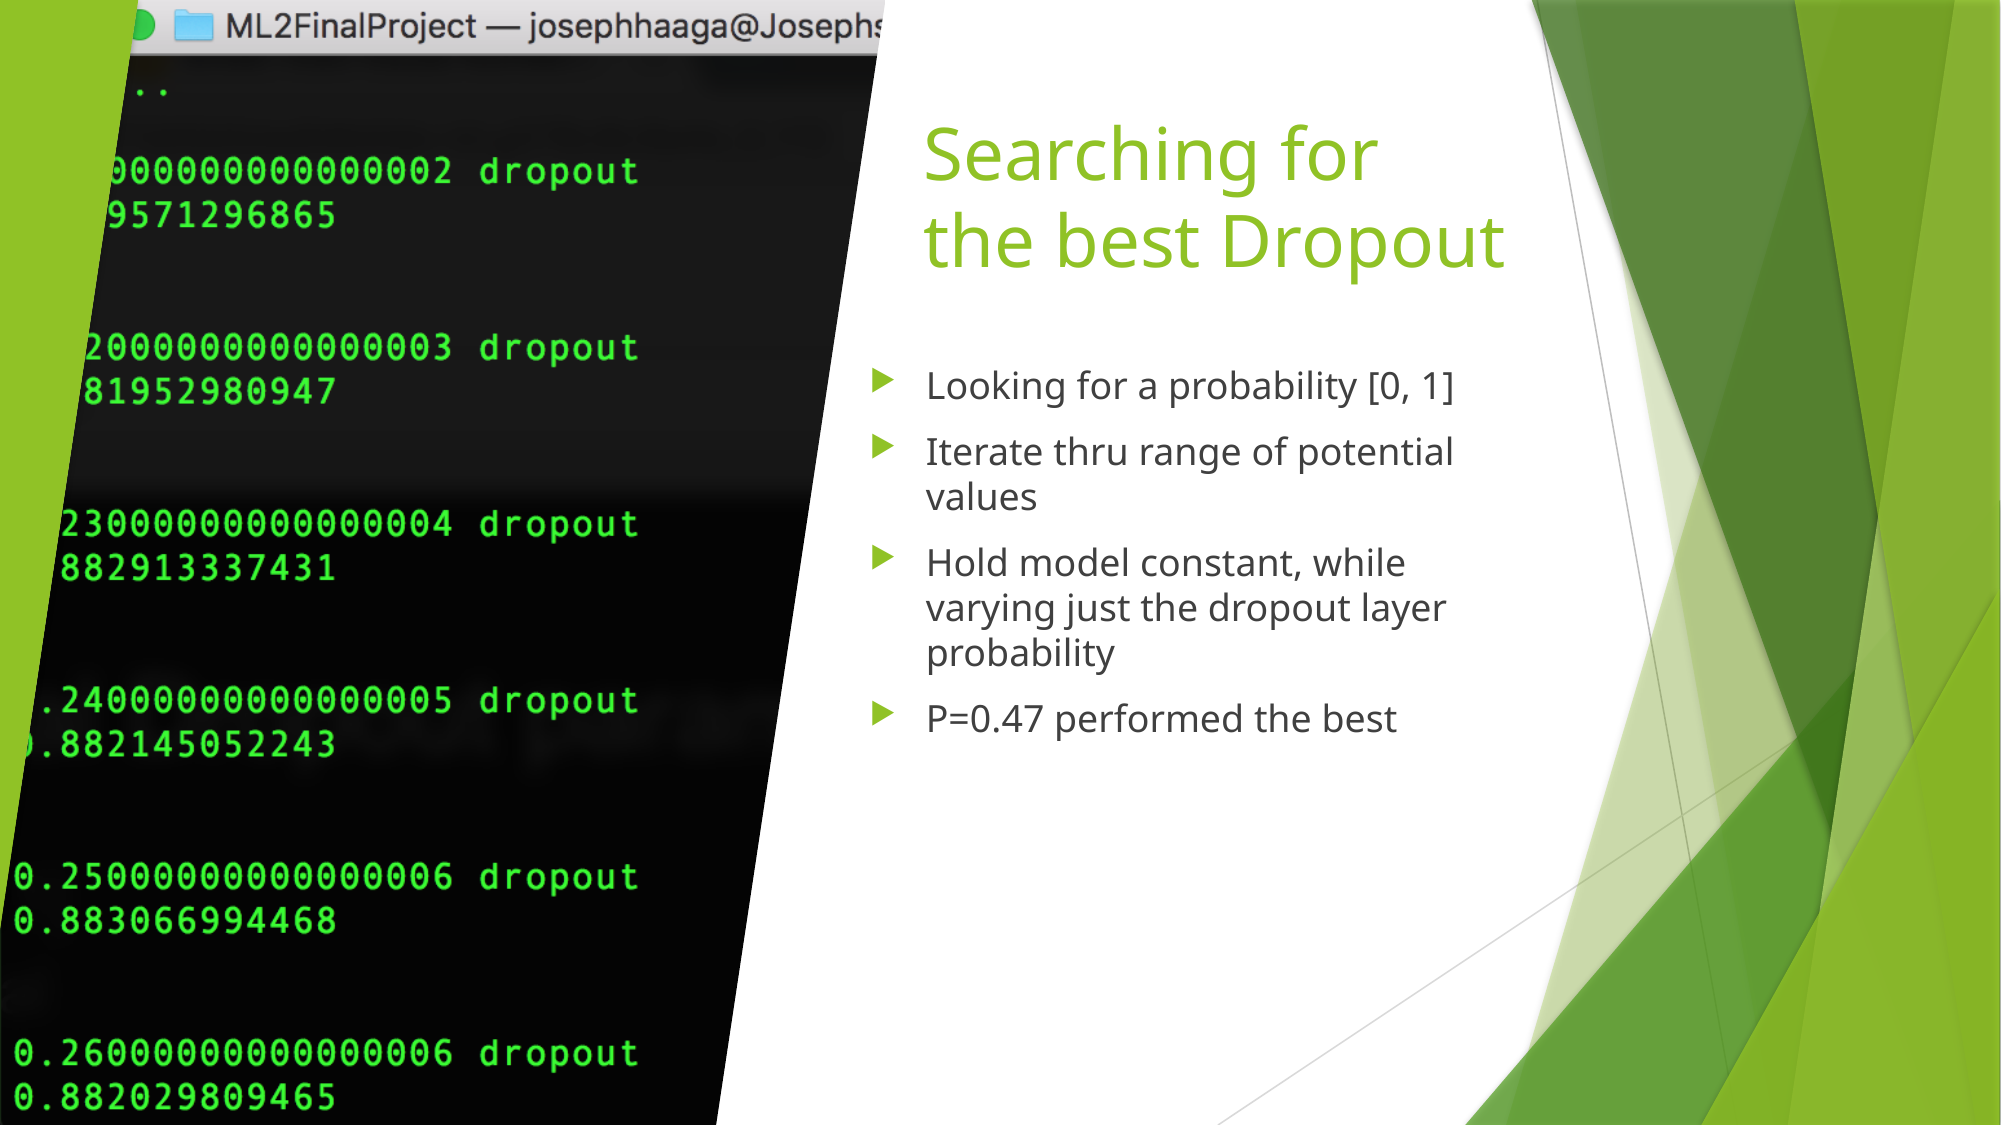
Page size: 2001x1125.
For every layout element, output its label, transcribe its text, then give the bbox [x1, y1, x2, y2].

picture [0, 0, 886, 1125]
text_box [1522, 742, 2000, 818]
title Searching for the best Dropout [908, 99, 1522, 317]
list Looking for a probability [0, 1] Iterate thru range of potential values Hold model constant, while varying just the dropout layer probability P=0.47 performed the best [890, 354, 1522, 992]
